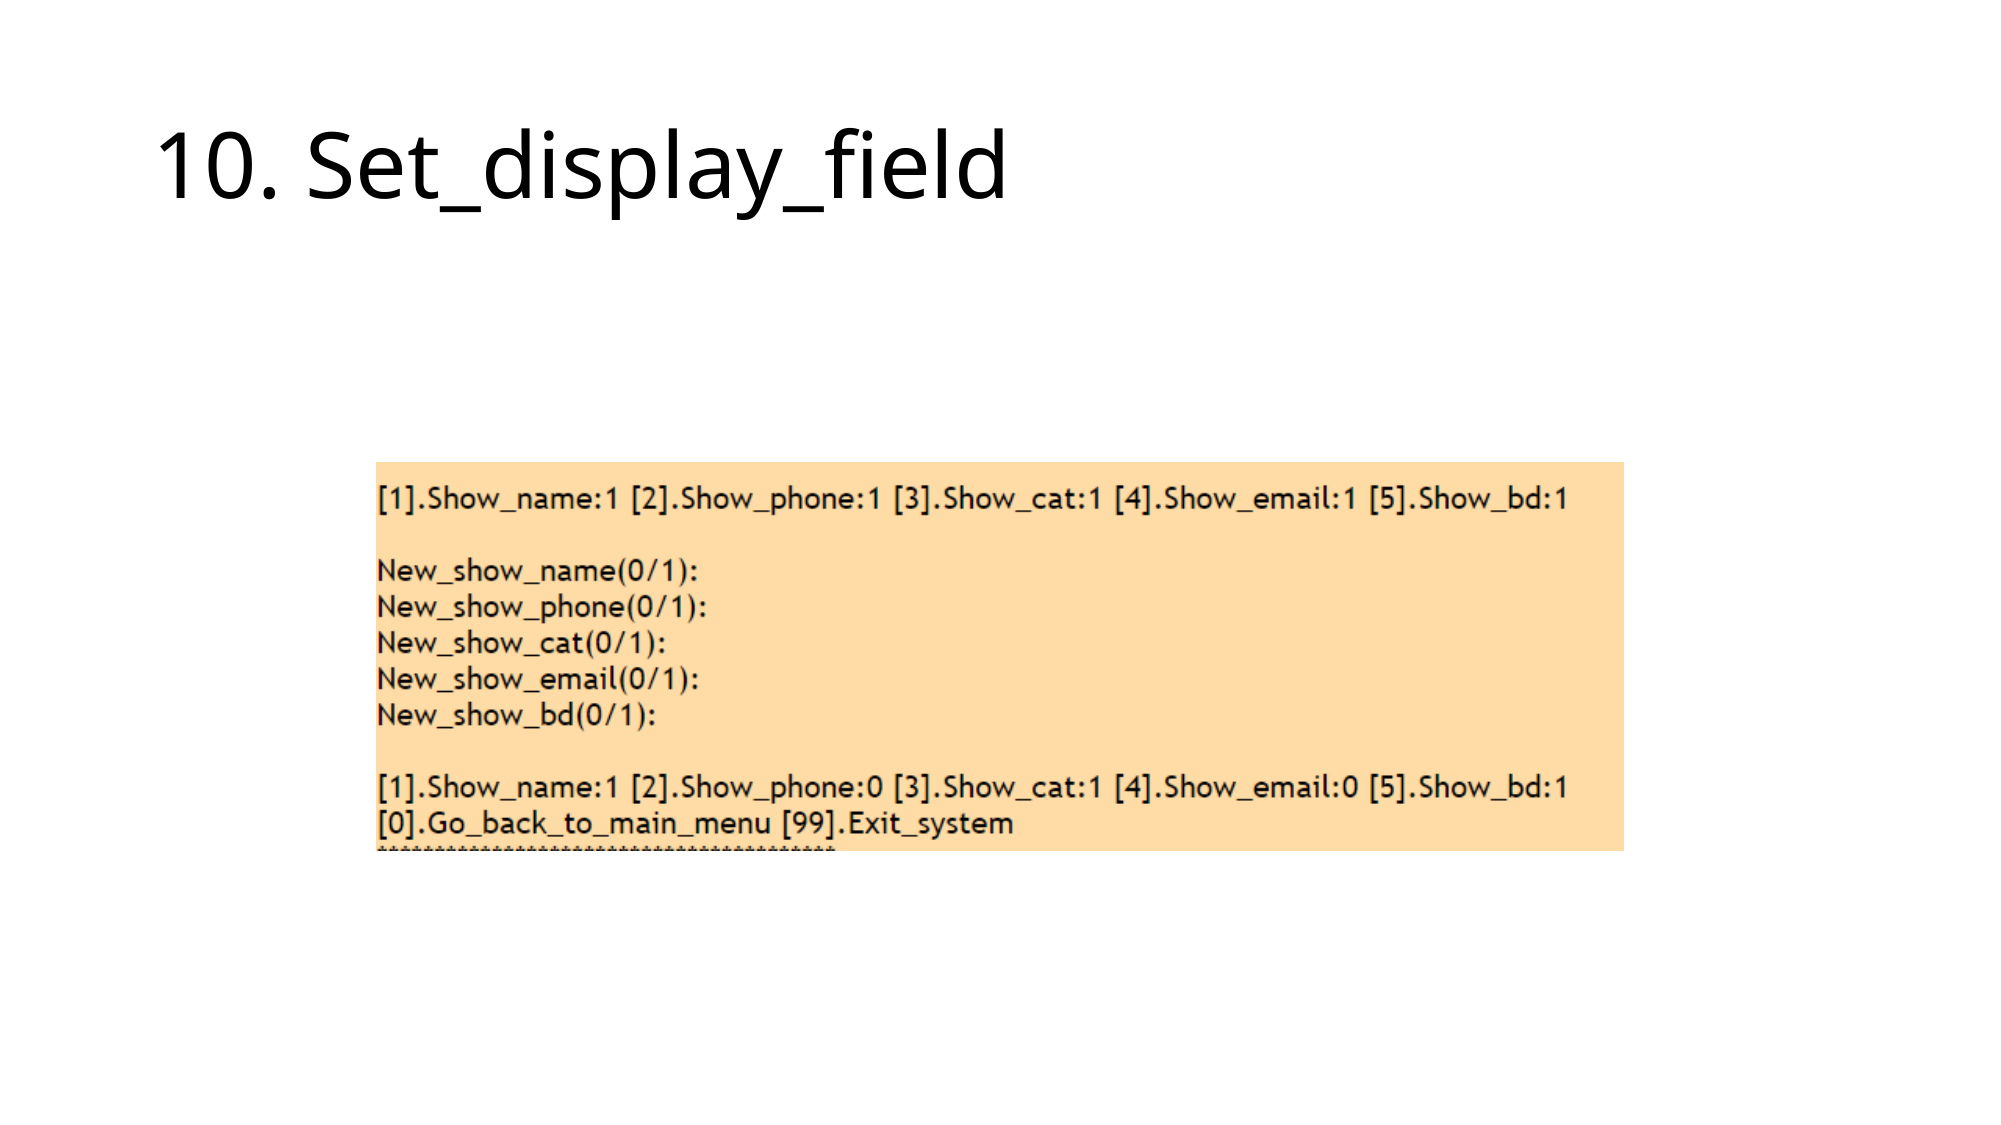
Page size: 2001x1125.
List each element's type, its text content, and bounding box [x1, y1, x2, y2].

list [376, 462, 1624, 851]
title 10. Set_display_field [137, 59, 1863, 278]
